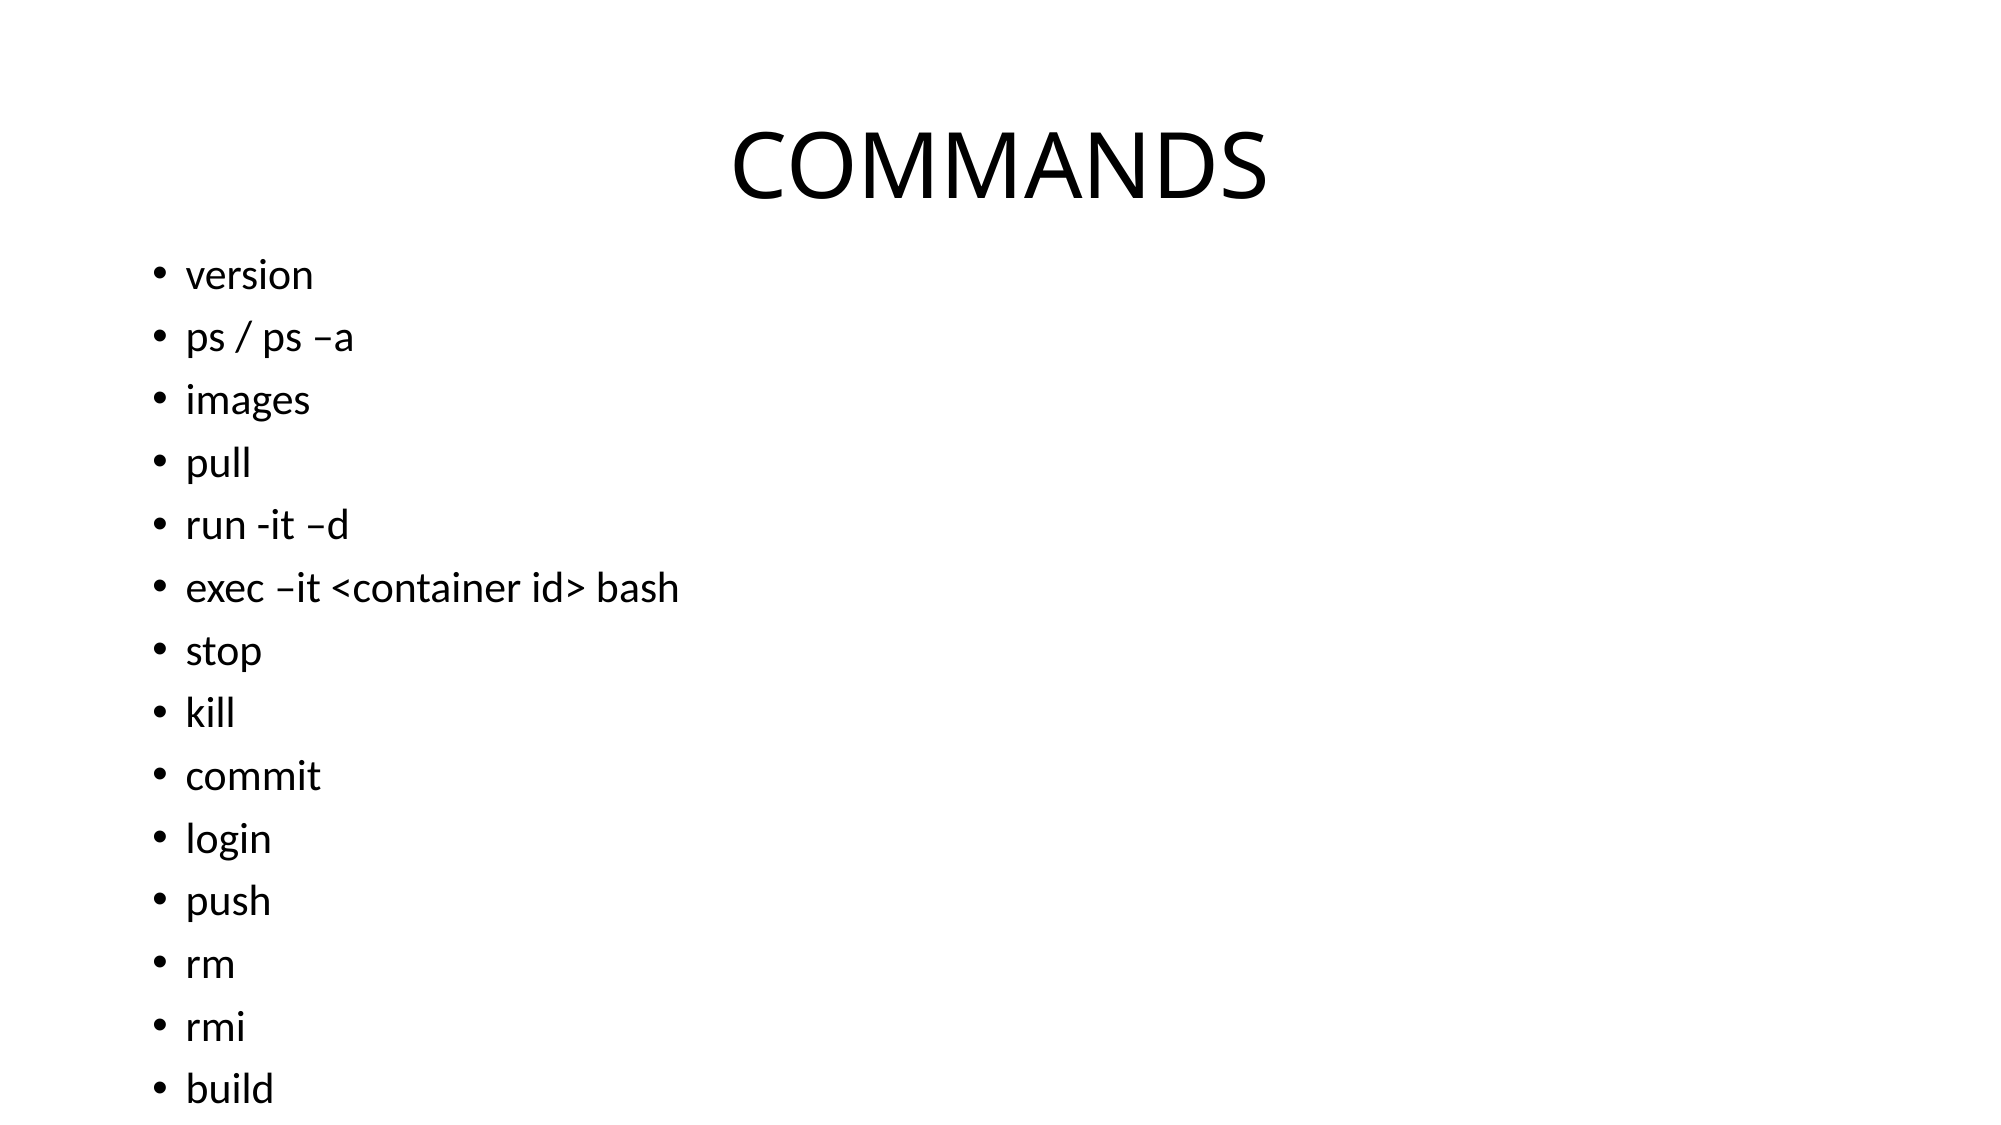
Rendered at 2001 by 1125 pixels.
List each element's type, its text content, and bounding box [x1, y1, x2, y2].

title COMMANDS [137, 59, 1863, 244]
list version ps / ps –a images pull run -it –d exec –it <container id> bash stop kill commit login push rm rmi build [137, 244, 1863, 1125]
